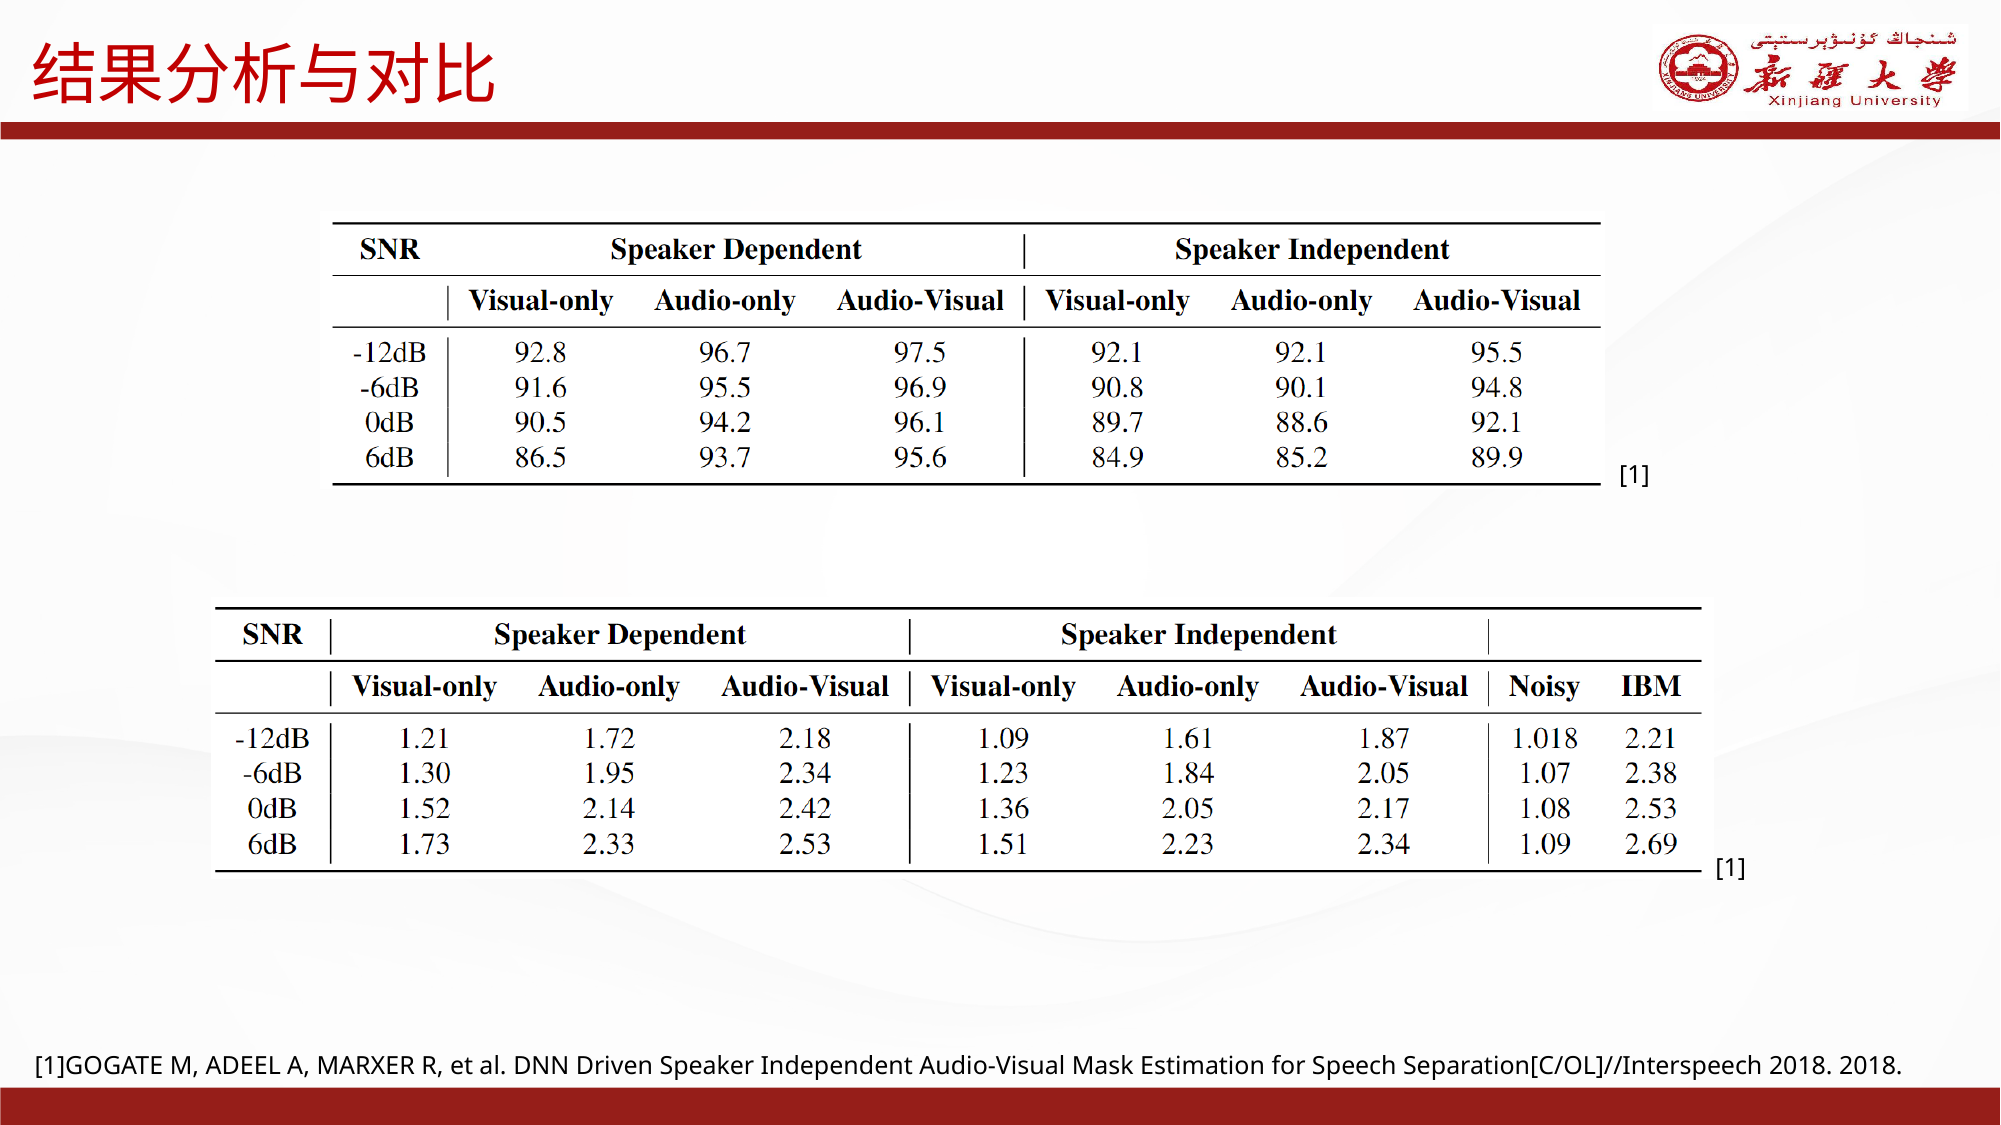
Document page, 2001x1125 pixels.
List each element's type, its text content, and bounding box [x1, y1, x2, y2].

text_box [1]GOGATE M, ADEEL A, MARXER R, et al. DNN Driven Speaker Independent Audio-Visual Mask Estimation for Speech Separation[C/OL]//Interspeech 2018. 2018. [19, 1041, 1969, 1087]
text_box 结果分析与对比 [31, 24, 1611, 113]
text_box [0, 1086, 2000, 1125]
picture [0, 0, 2000, 121]
text_box [0, 121, 2000, 140]
text_box [1] [1604, 450, 1671, 496]
picture [0, 140, 2000, 1086]
text_box [1] [1700, 844, 1767, 889]
